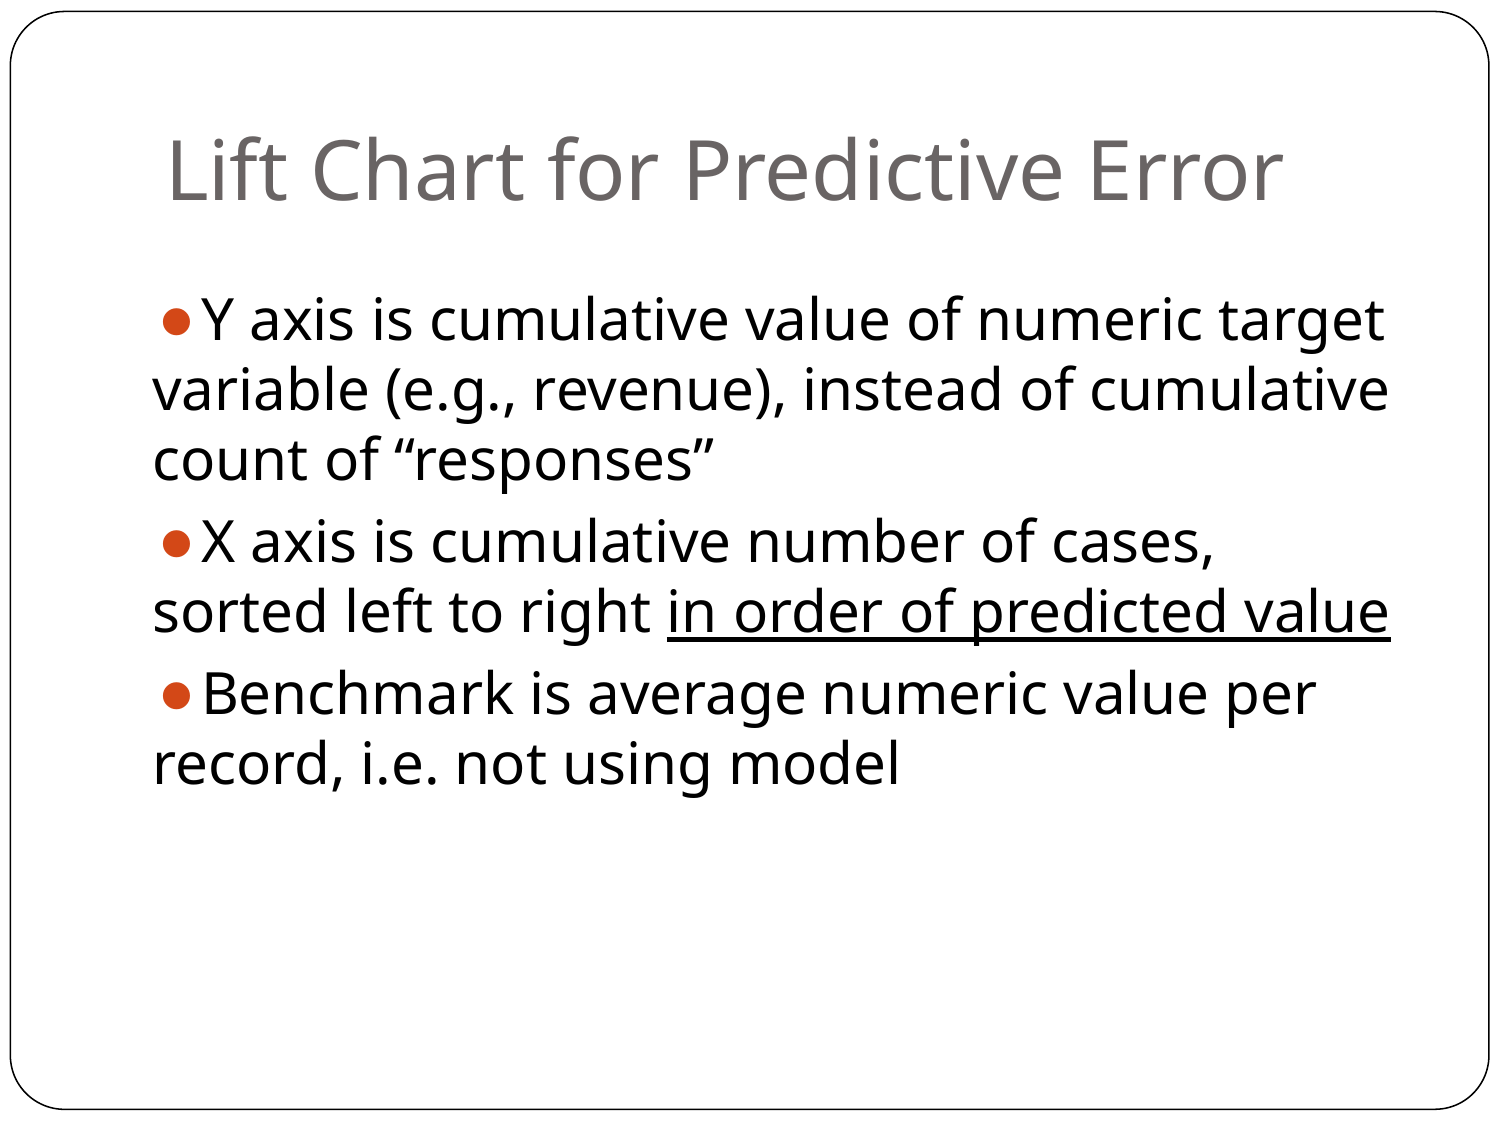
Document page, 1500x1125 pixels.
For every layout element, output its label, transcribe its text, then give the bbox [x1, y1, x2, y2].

list Y axis is cumulative value of numeric target variable (e.g., revenue), instead of cumulative count of “responses” X axis is cumulative number of cases, sorted left to right in order of predicted value Benchmark is average numeric value per record, i.e. not using model [137, 275, 1413, 888]
title Lift Chart for Predictive Error [150, 45, 1425, 233]
